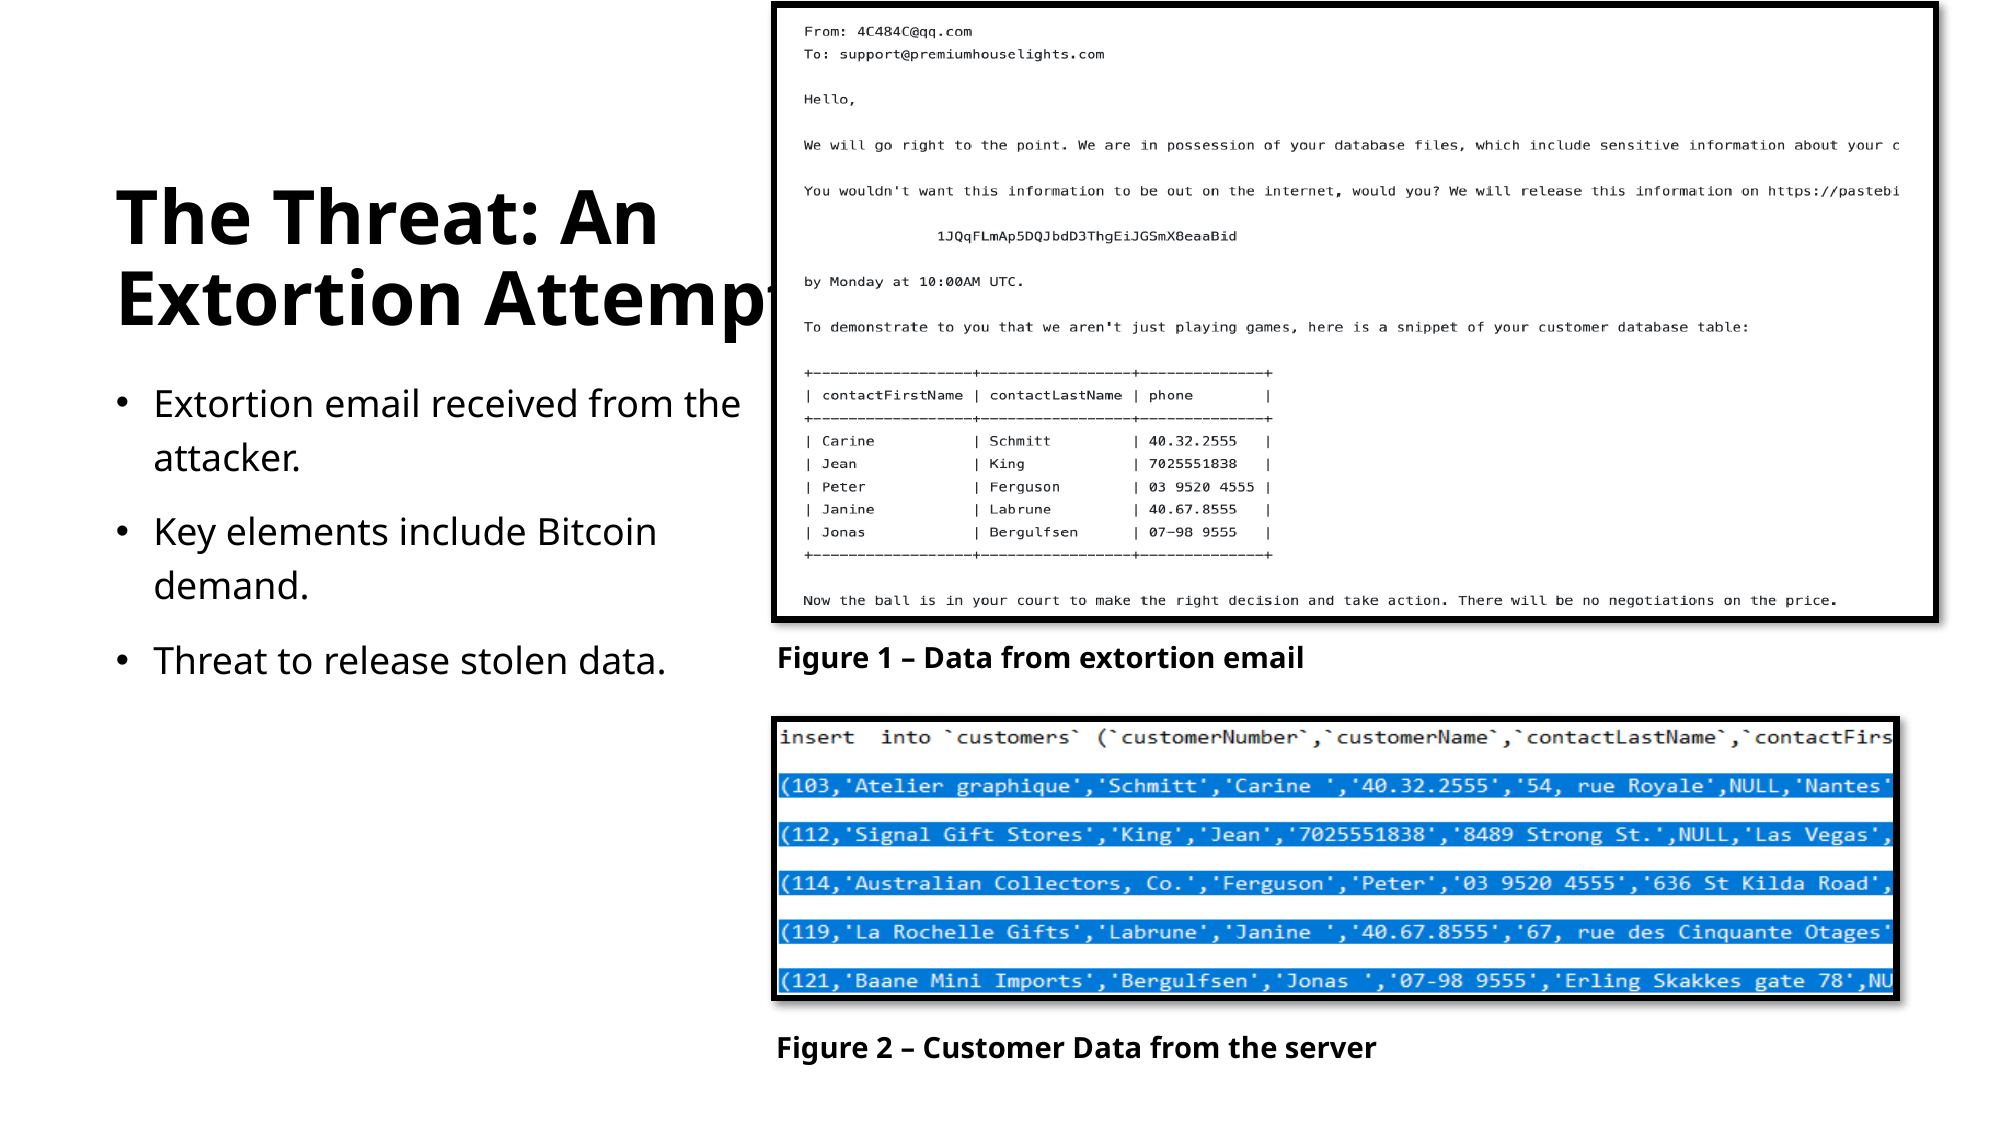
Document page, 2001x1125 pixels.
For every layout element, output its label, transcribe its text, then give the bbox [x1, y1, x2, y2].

text_box [0, 0, 2000, 1125]
text_box Figure 1 – Data from extortion email [762, 632, 1321, 682]
list Extortion email received from the attacker. Key elements include Bitcoin demand. Threat to release stolen data. [100, 363, 817, 1035]
title The Threat: An Extortion Attempt [100, 98, 769, 350]
picture [776, 6, 1934, 617]
picture [776, 721, 1895, 996]
text_box Figure 2 – Customer Data from the server [761, 1022, 1393, 1073]
